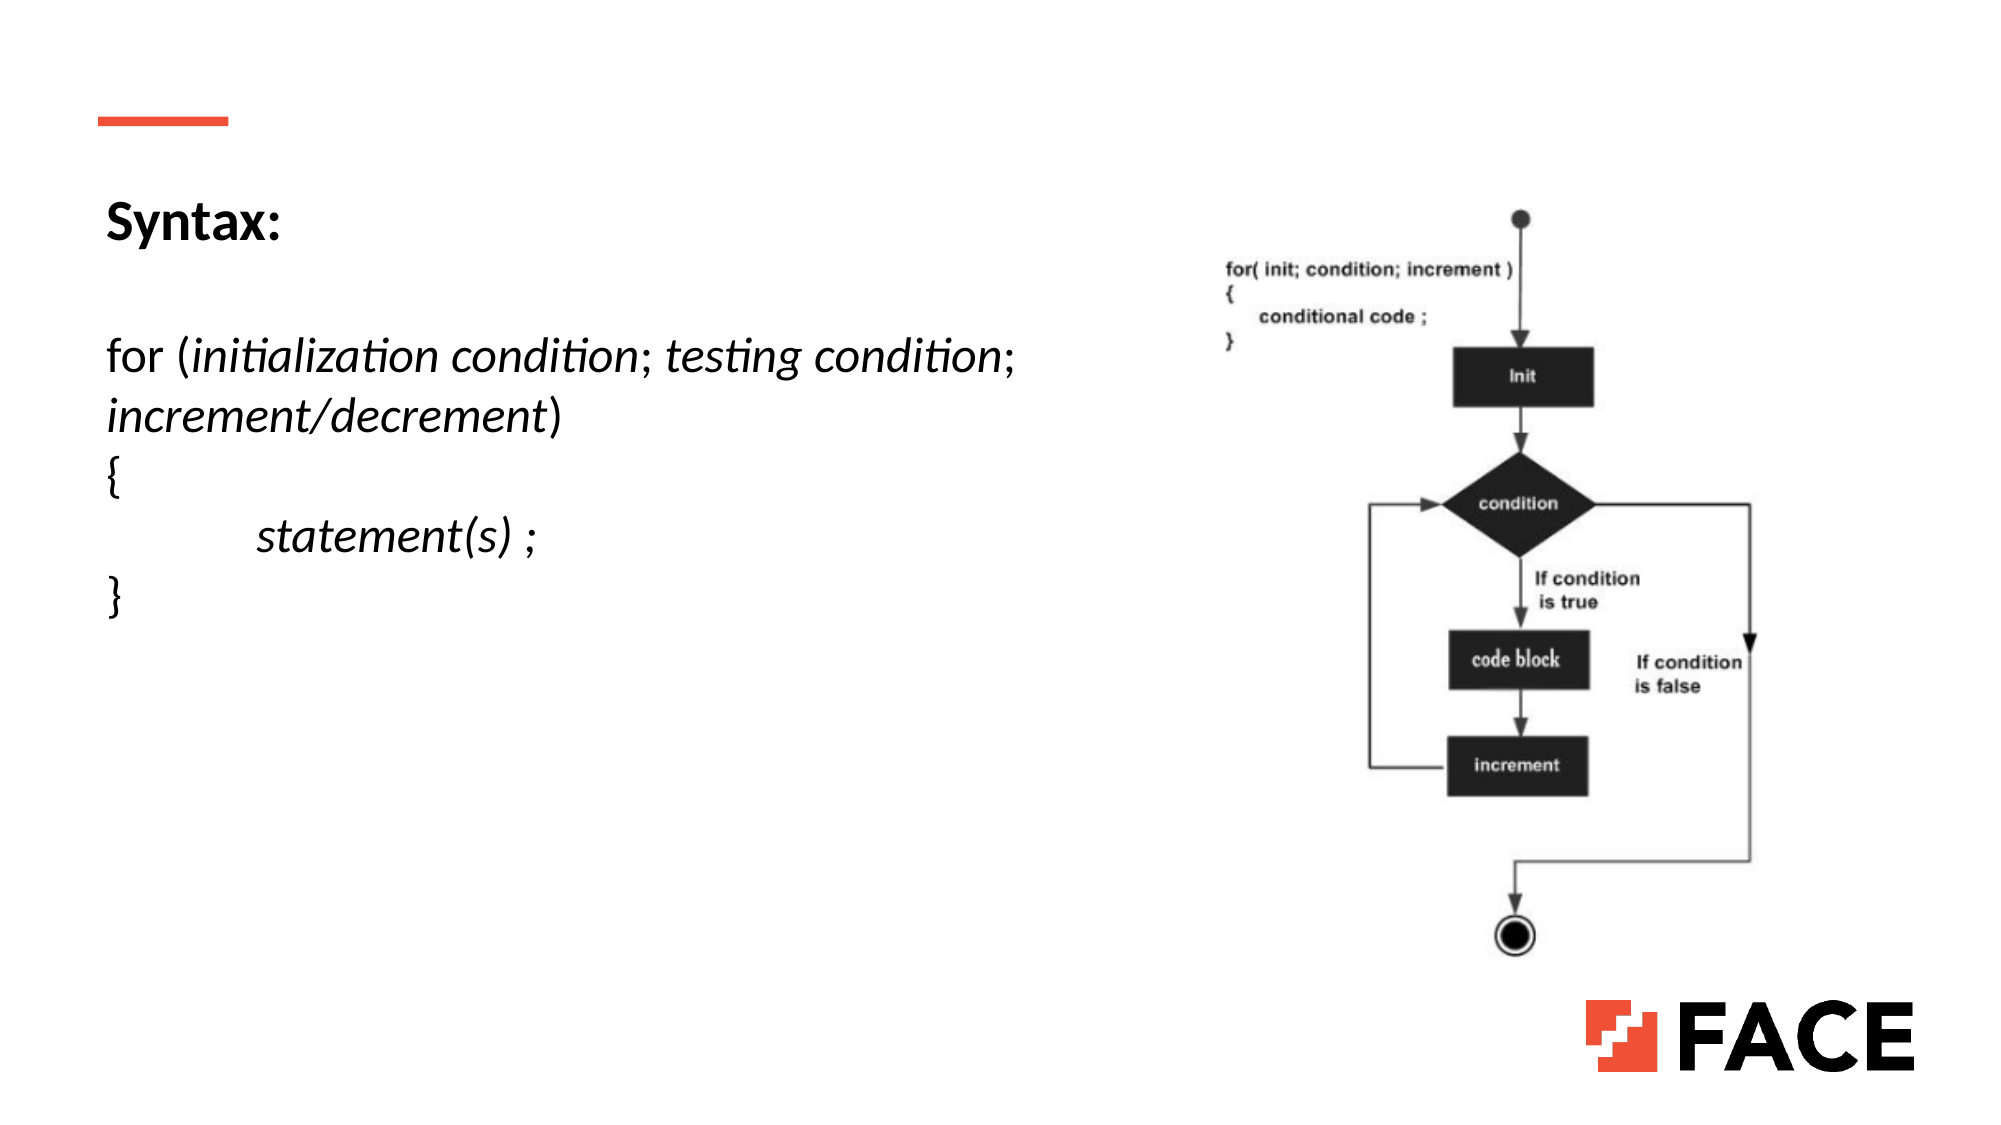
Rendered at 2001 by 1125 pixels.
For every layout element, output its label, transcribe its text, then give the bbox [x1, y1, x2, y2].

text_box [98, 116, 229, 127]
picture [1162, 199, 1840, 978]
text_box Syntax: for (initialization condition; testing condition; increment/decrement) { statement(s) ; } [91, 174, 1288, 630]
picture [1586, 1000, 1915, 1072]
